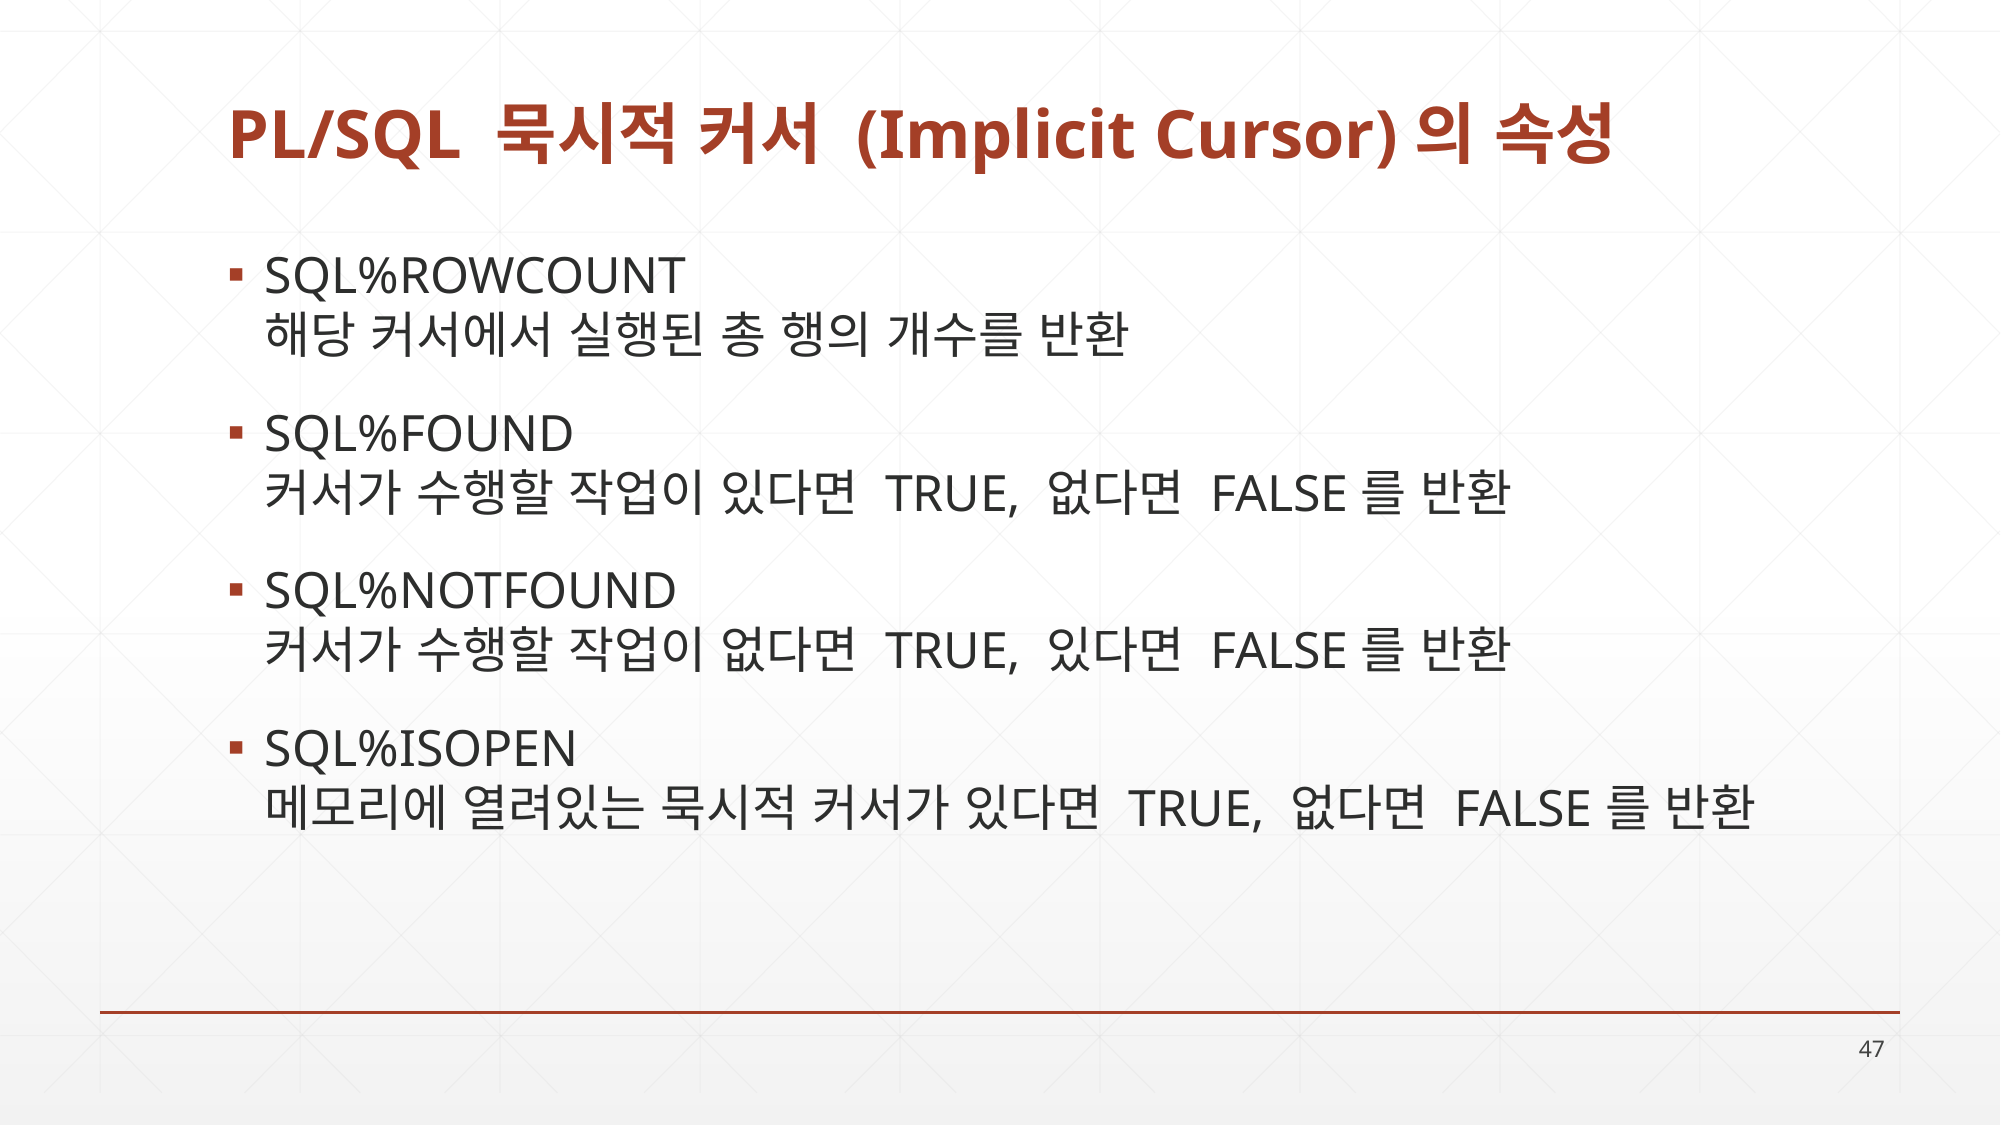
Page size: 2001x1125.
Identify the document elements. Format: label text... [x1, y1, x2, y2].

list SQL%ROWCOUNT 해당 커서에서 실행된 총 행의 개수를 반환 SQL%FOUND 커서가 수행할 작업이 있다면 TRUE, 없다면 FALSE를 반환 SQL%NOTFOUND 커서가 수행할 작업이 없다면 TRUE, 있다면 FALSE를 반환 SQL%ISOPEN 메모리에 열려있는 묵시적 커서가 있다면 TRUE, 없다면 FALSE를 반환 [212, 235, 1788, 950]
slide_number 47 [1749, 1031, 1901, 1069]
title PL/SQL 묵시적 커서 (Implicit Cursor)의 속성 [212, 82, 1788, 181]
